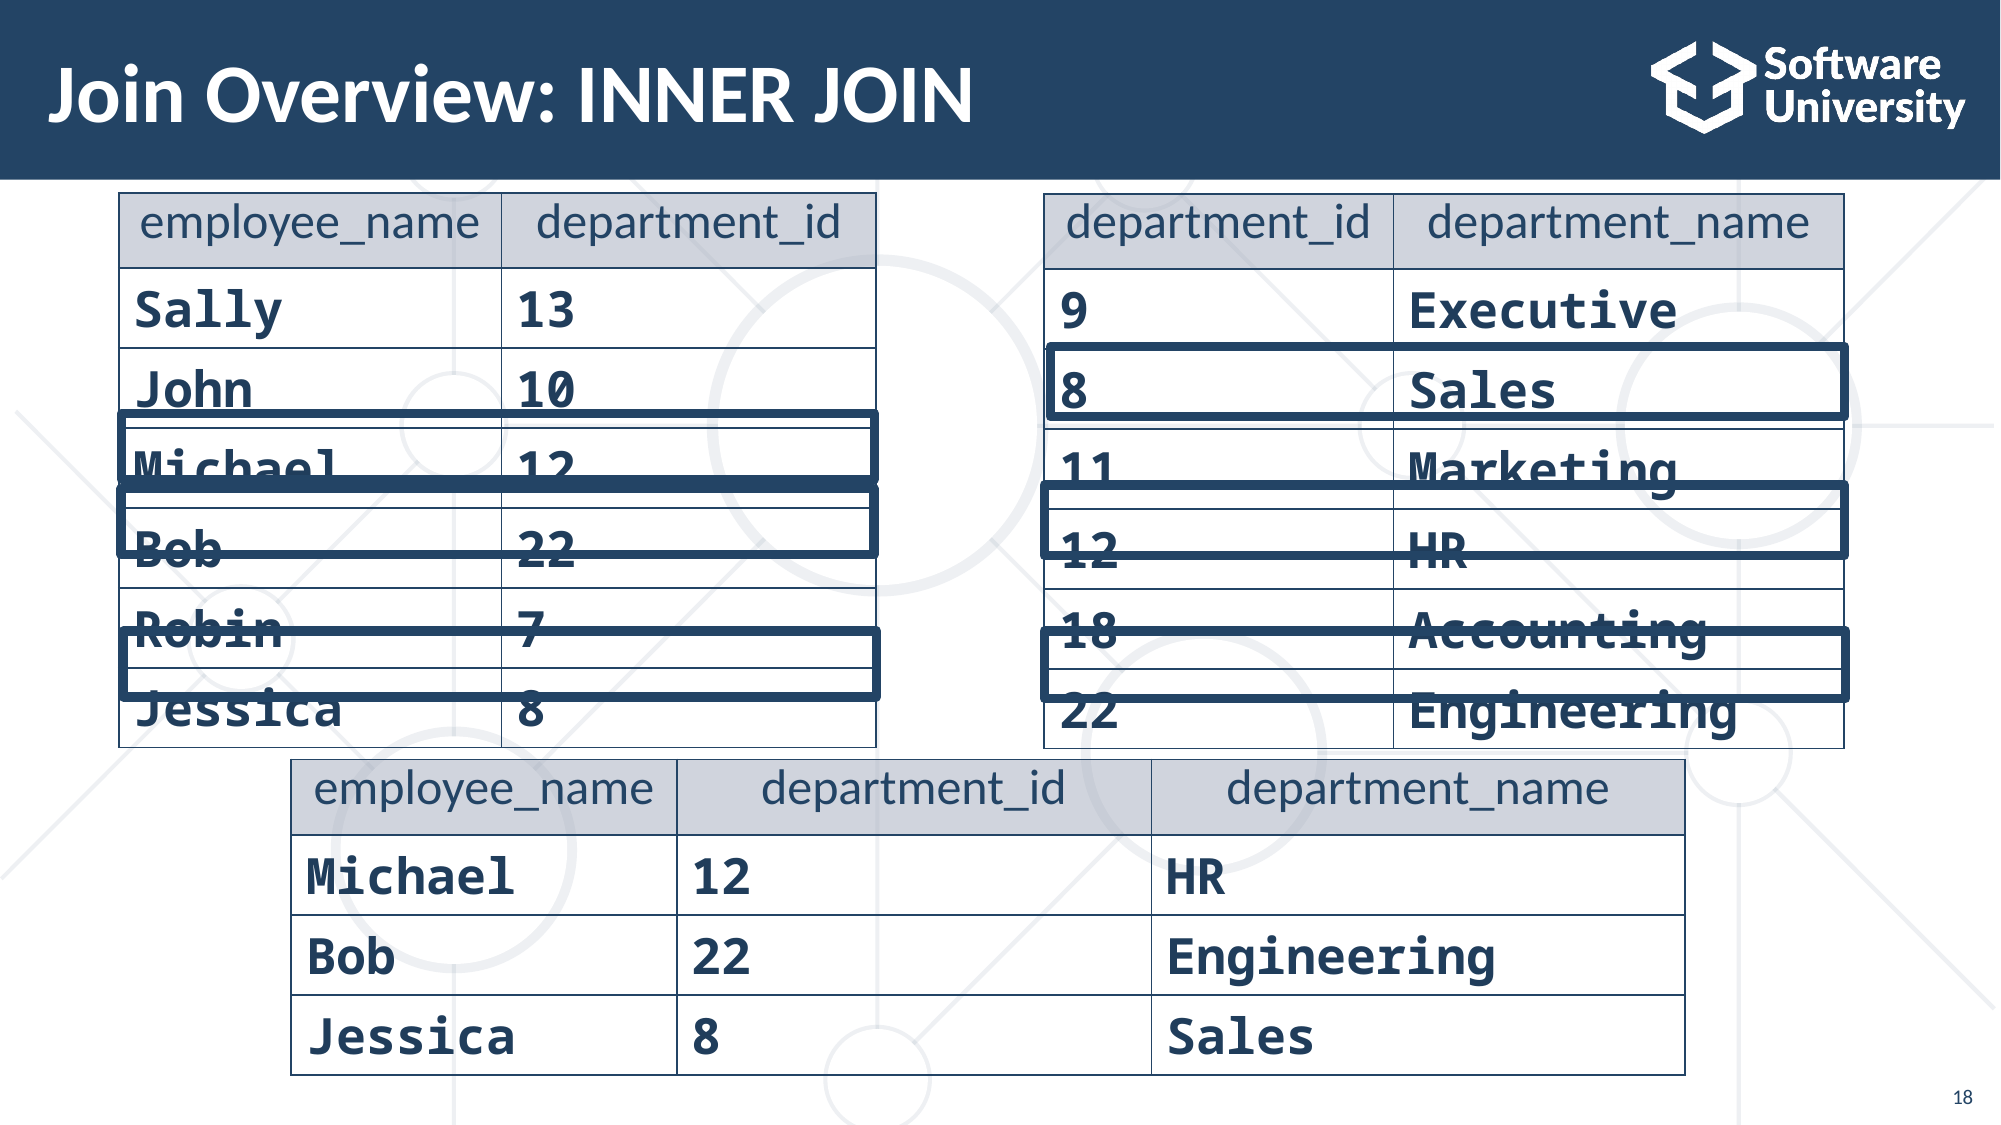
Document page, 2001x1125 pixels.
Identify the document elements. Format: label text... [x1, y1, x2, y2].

table_cell 10 [502, 349, 875, 411]
table_cell 11 [1045, 430, 1393, 483]
table_cell 12 [678, 836, 1151, 914]
table_cell Sales [1152, 996, 1684, 1074]
table_cell 8 [1045, 350, 1393, 428]
table_cell Michael [120, 481, 501, 487]
table_cell Michael [292, 836, 676, 914]
table_cell John [120, 349, 501, 411]
table_cell HR [1152, 836, 1684, 914]
table_cell Accounting [1394, 590, 1843, 629]
table_cell 18 [1045, 590, 1393, 629]
table_cell 22 [502, 557, 875, 587]
picture [1651, 41, 1966, 134]
table_cell 9 [1045, 270, 1393, 348]
text_box [1042, 629, 1848, 700]
text_box [119, 487, 876, 557]
text_box [1042, 483, 1846, 558]
table_cell 13 [502, 269, 875, 347]
table_cell Jessica [120, 669, 501, 747]
table_cell Bob [292, 916, 676, 994]
table_header department_id [502, 194, 875, 267]
table_cell Robin [120, 589, 501, 667]
table_header department_id [678, 760, 1151, 834]
table_cell Bob [120, 557, 501, 587]
list [31, 196, 1970, 1104]
table_cell Engineering [1152, 916, 1684, 994]
table_cell Jessica [292, 996, 676, 1074]
table_cell 22 [1045, 700, 1393, 748]
table_cell 8 [502, 699, 875, 747]
slide_number 18 [1927, 1067, 1989, 1117]
text_box [119, 411, 877, 481]
table_header department_id [1045, 195, 1393, 268]
table_cell 7 [502, 589, 875, 629]
table_cell Executive [1394, 270, 1843, 344]
title Join Overview: INNER JOIN [31, 16, 1625, 162]
table_cell 12 [502, 481, 875, 487]
text_box [1049, 344, 1846, 419]
table_header department_name [1152, 760, 1684, 834]
table_header employee_name [120, 194, 501, 267]
table_cell HR [1394, 558, 1843, 588]
table_cell 22 [678, 916, 1151, 994]
table_cell Engineering [1394, 700, 1843, 748]
text_box [121, 629, 878, 699]
table_cell Sally [120, 269, 501, 347]
table_cell Sales [1394, 419, 1843, 428]
table_header employee_name [292, 760, 676, 834]
table_header department_name [1394, 195, 1843, 268]
table_cell 8 [678, 996, 1151, 1074]
table_cell Marketing [1394, 430, 1843, 483]
table_cell 12 [1045, 558, 1393, 588]
